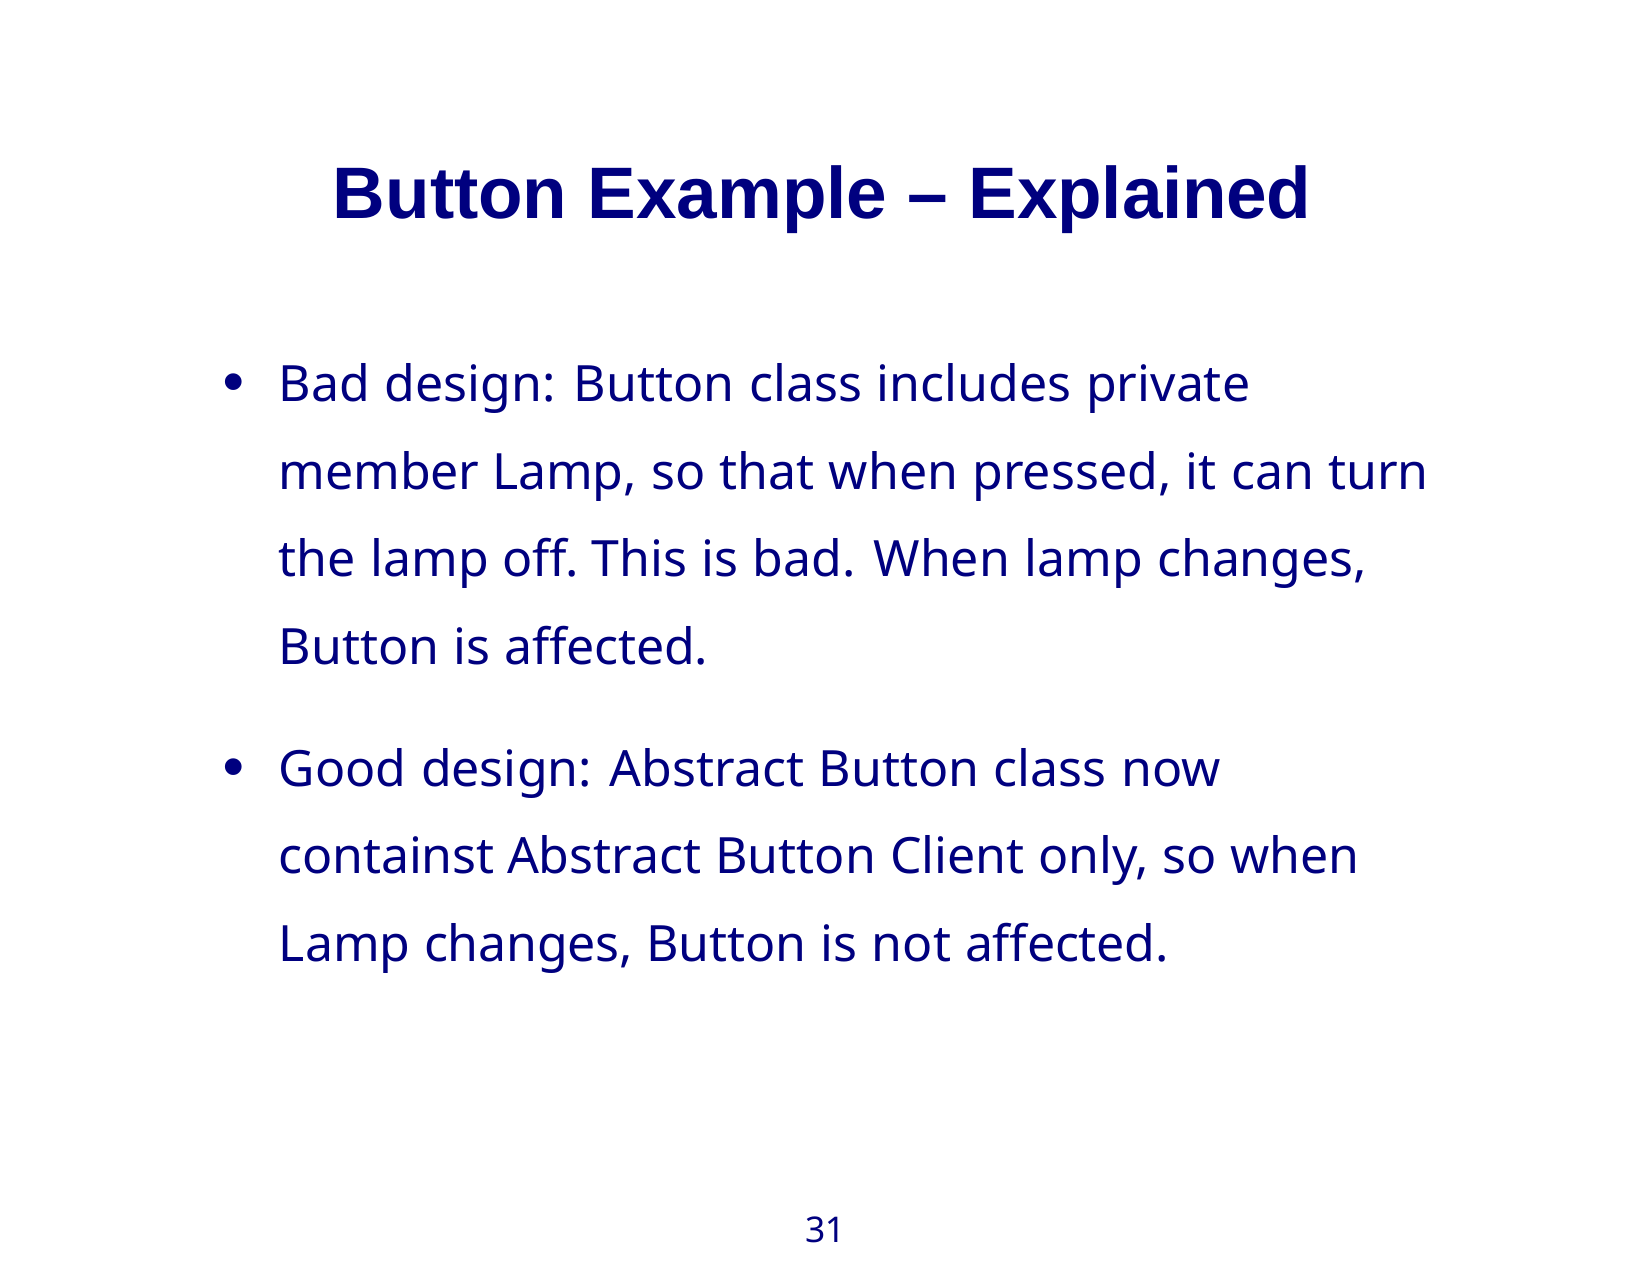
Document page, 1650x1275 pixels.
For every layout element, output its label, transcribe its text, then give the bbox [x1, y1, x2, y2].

list Bad design: Button class includes private member Lamp, so that when pressed, it can turn the lamp off. This is bad. When lamp changes, Button is affected. Good design: Abstract Button class now containst Abstract Button Client only, so when Lamp changes, Button is not affected. [220, 270, 1460, 1049]
slide_number 31 [798, 1206, 854, 1275]
title Button Example – Explained [186, 143, 1464, 359]
